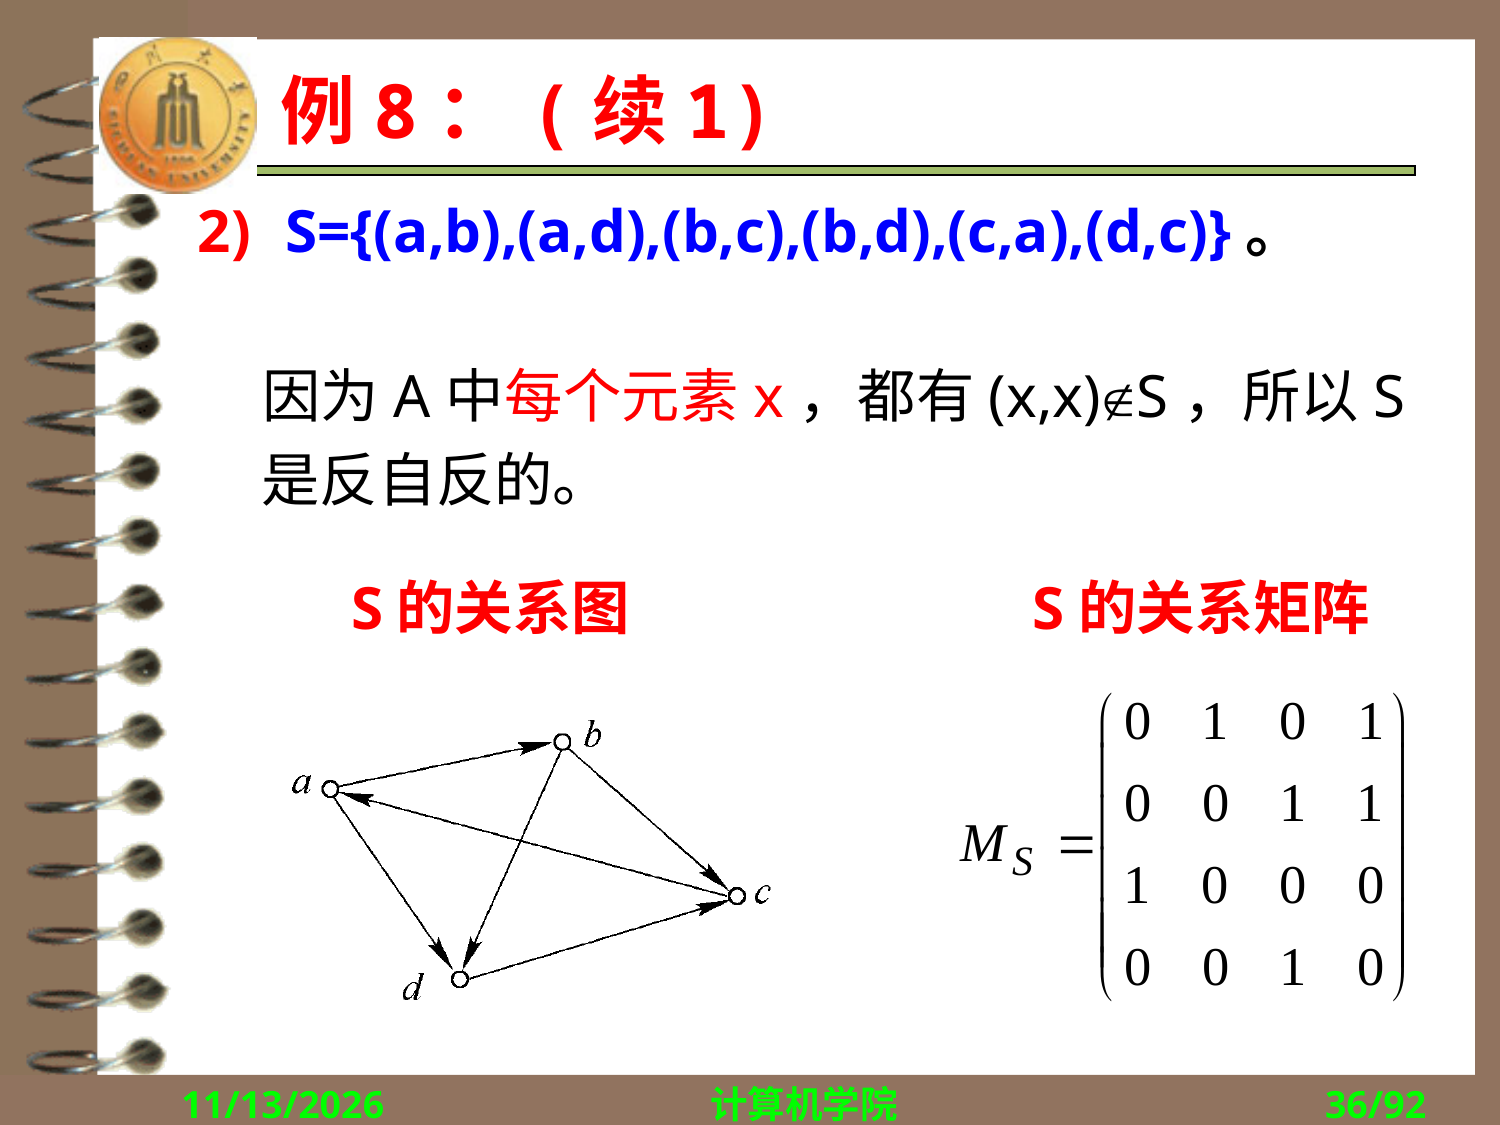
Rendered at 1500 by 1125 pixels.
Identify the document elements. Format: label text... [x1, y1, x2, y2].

text_box 因为A中每个元素x，都有(x,x)S，所以S是反自反的。 [159, 337, 1435, 522]
footer 计算机学院 [479, 1073, 1128, 1100]
picture [0, 0, 257, 1075]
text_box S={(a,b),(a,d),(b,c),(b,d),(c,a),(d,c)}。 [183, 172, 1500, 272]
picture [287, 716, 774, 1007]
slide_number 36/92 [1128, 1073, 1442, 1100]
text_box S的关系矩阵 [1017, 549, 1385, 649]
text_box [949, 678, 1424, 1013]
text_box S的关系图 [336, 549, 645, 649]
title 例8：(续1) [265, 50, 1415, 168]
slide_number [166, 1073, 479, 1100]
